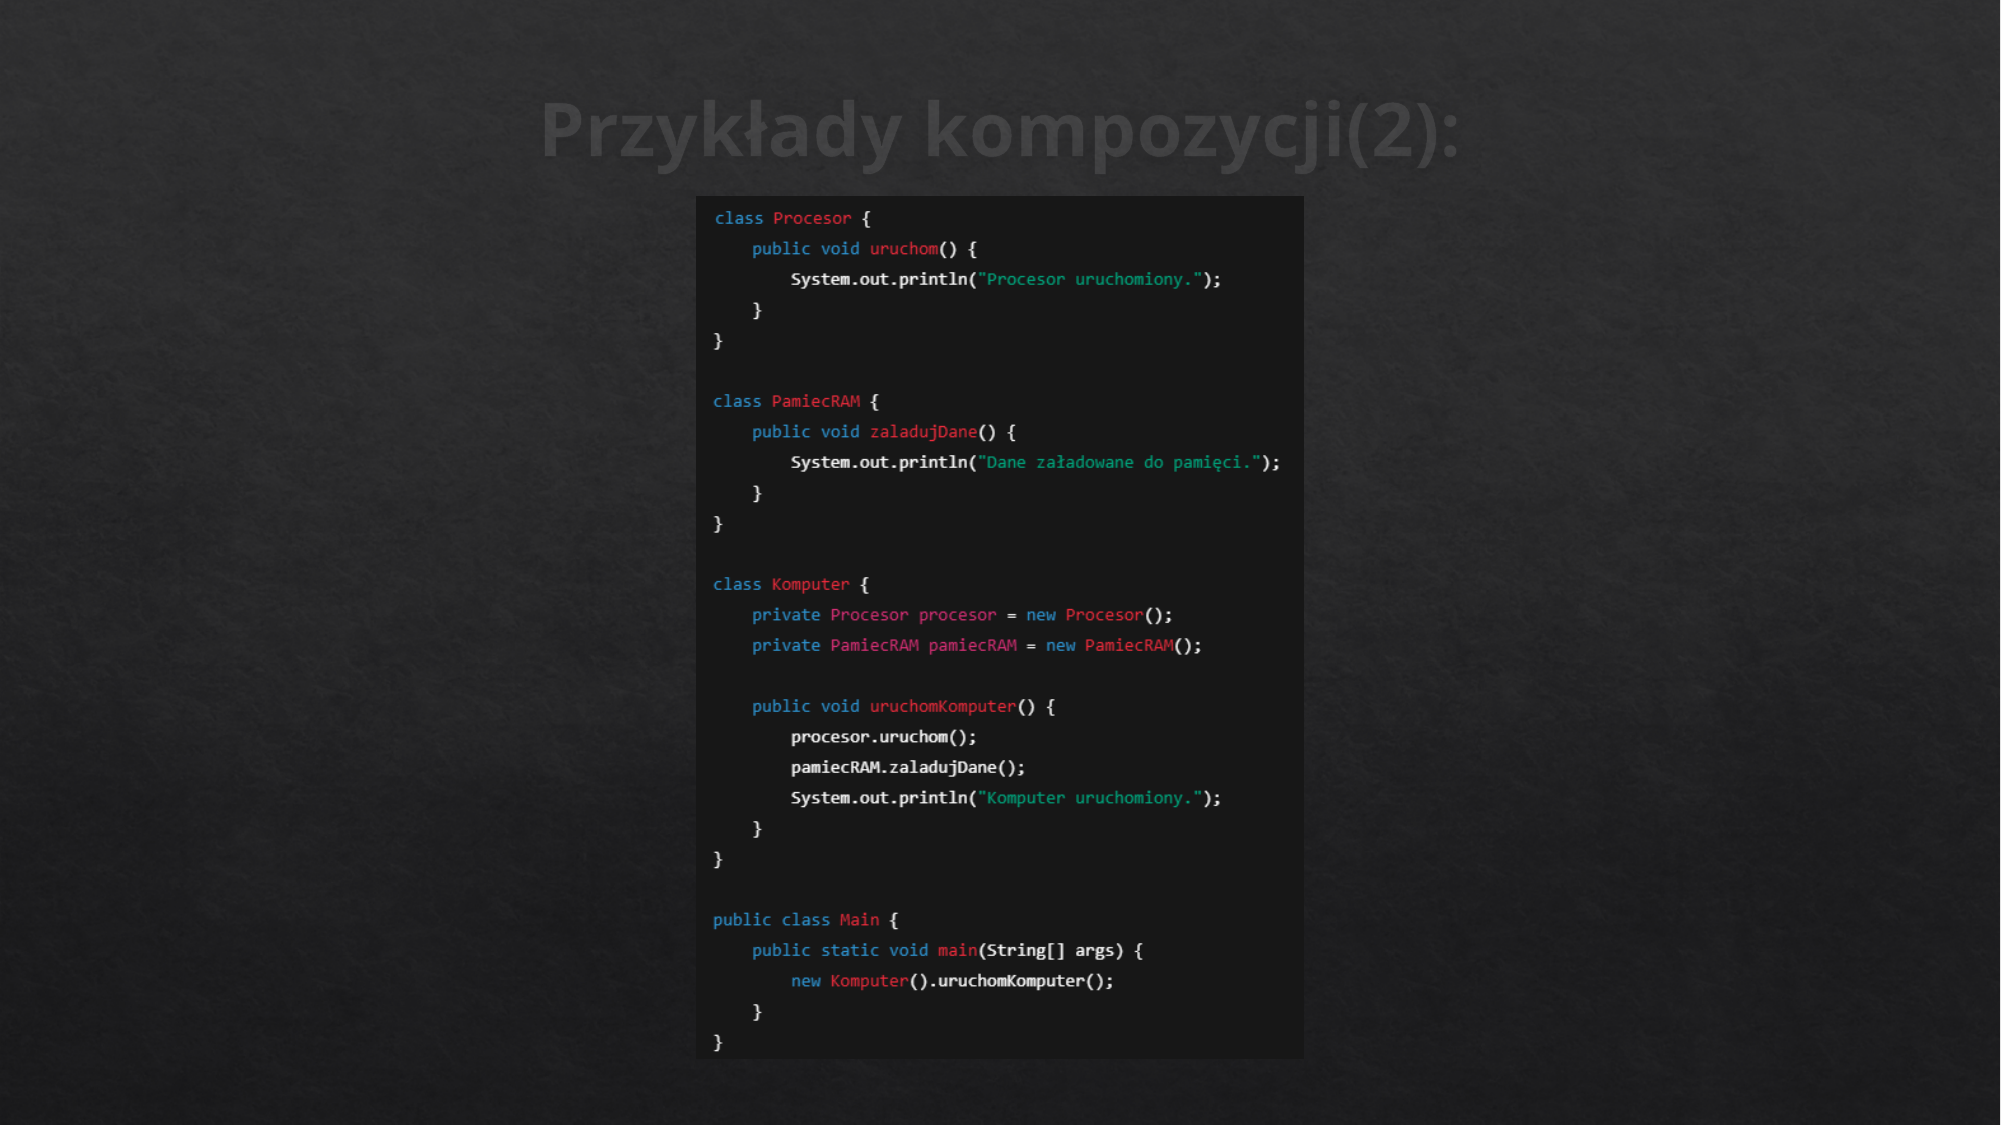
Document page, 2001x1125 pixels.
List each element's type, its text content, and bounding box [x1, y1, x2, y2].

title Przykłady kompozycji(2): [137, 95, 1863, 197]
picture [696, 196, 1304, 1059]
